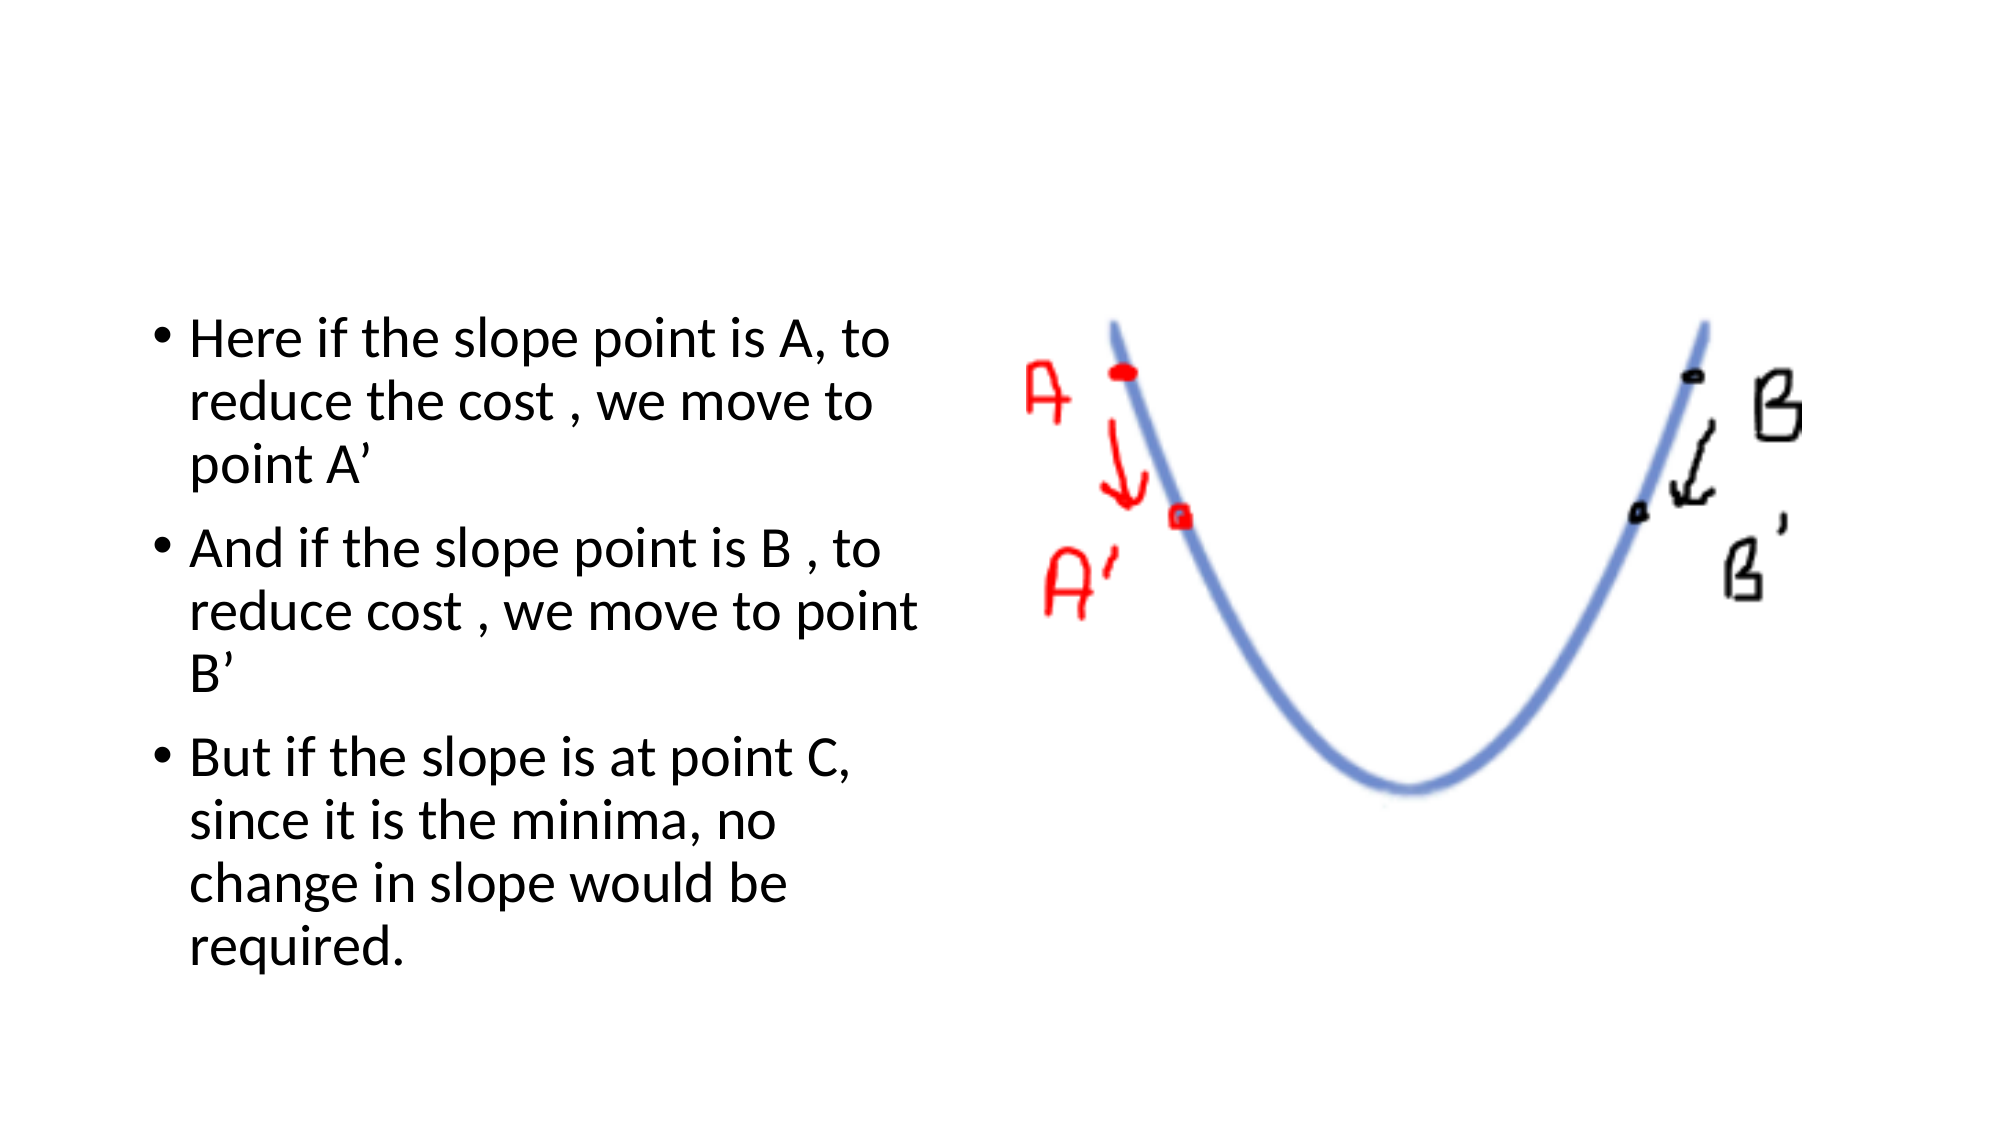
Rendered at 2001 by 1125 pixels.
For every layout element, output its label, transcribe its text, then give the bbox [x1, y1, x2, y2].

list Here if the slope point is A, to reduce the cost , we move to point A’ And if the slope point is B , to reduce cost , we move to point B’ But if the slope is at point C, since it is the minima, no change in slope would be required. [137, 299, 974, 1014]
picture [1026, 305, 1802, 820]
